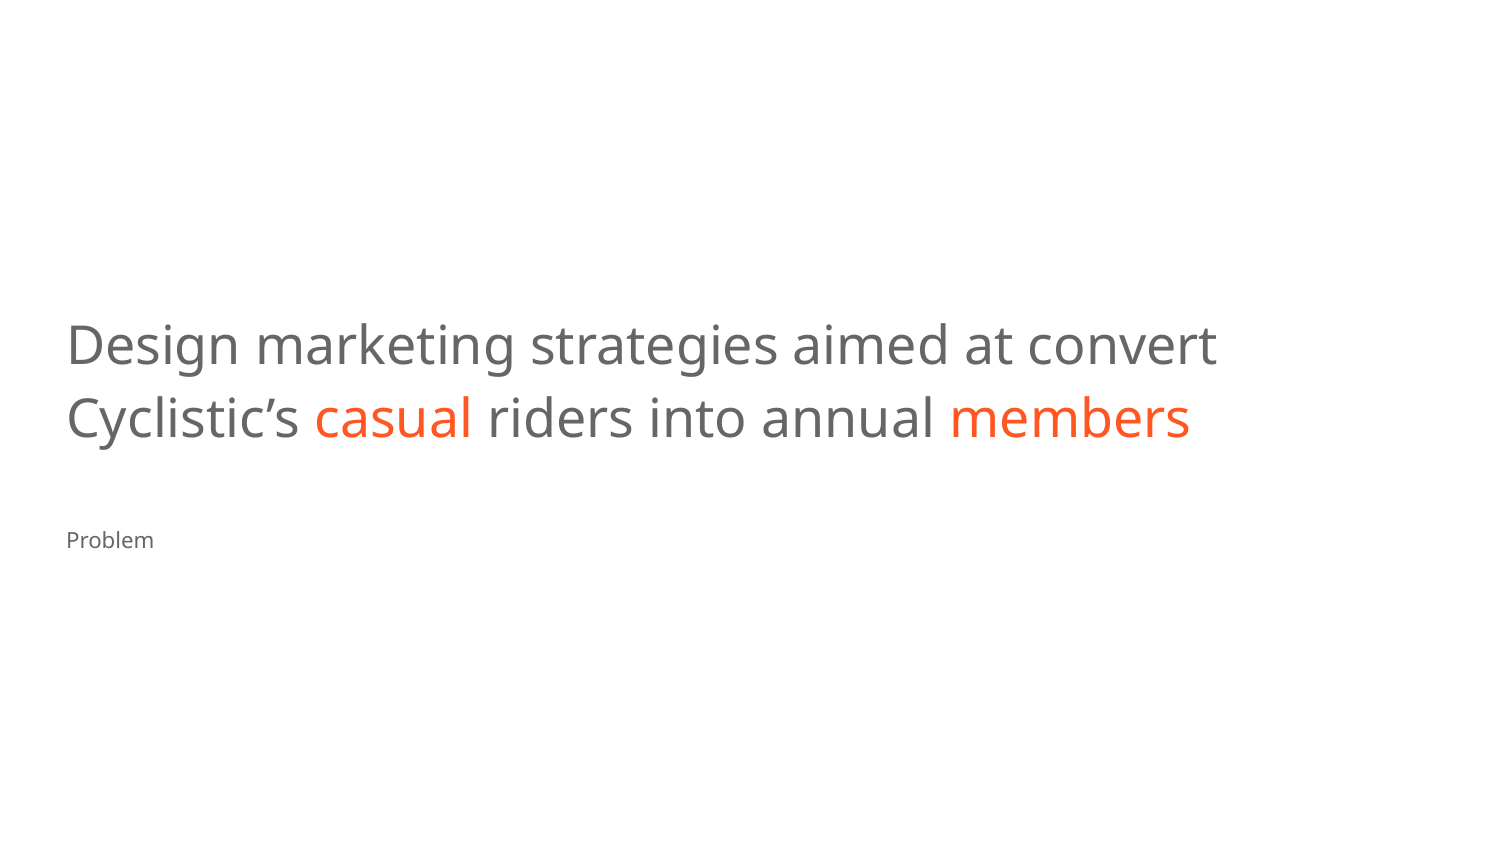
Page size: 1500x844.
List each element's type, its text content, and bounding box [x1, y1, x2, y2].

list Problem [51, 509, 1449, 750]
title Design marketing strategies aimed at convert Cyclistic’s casual riders into annual members [51, 292, 1449, 469]
